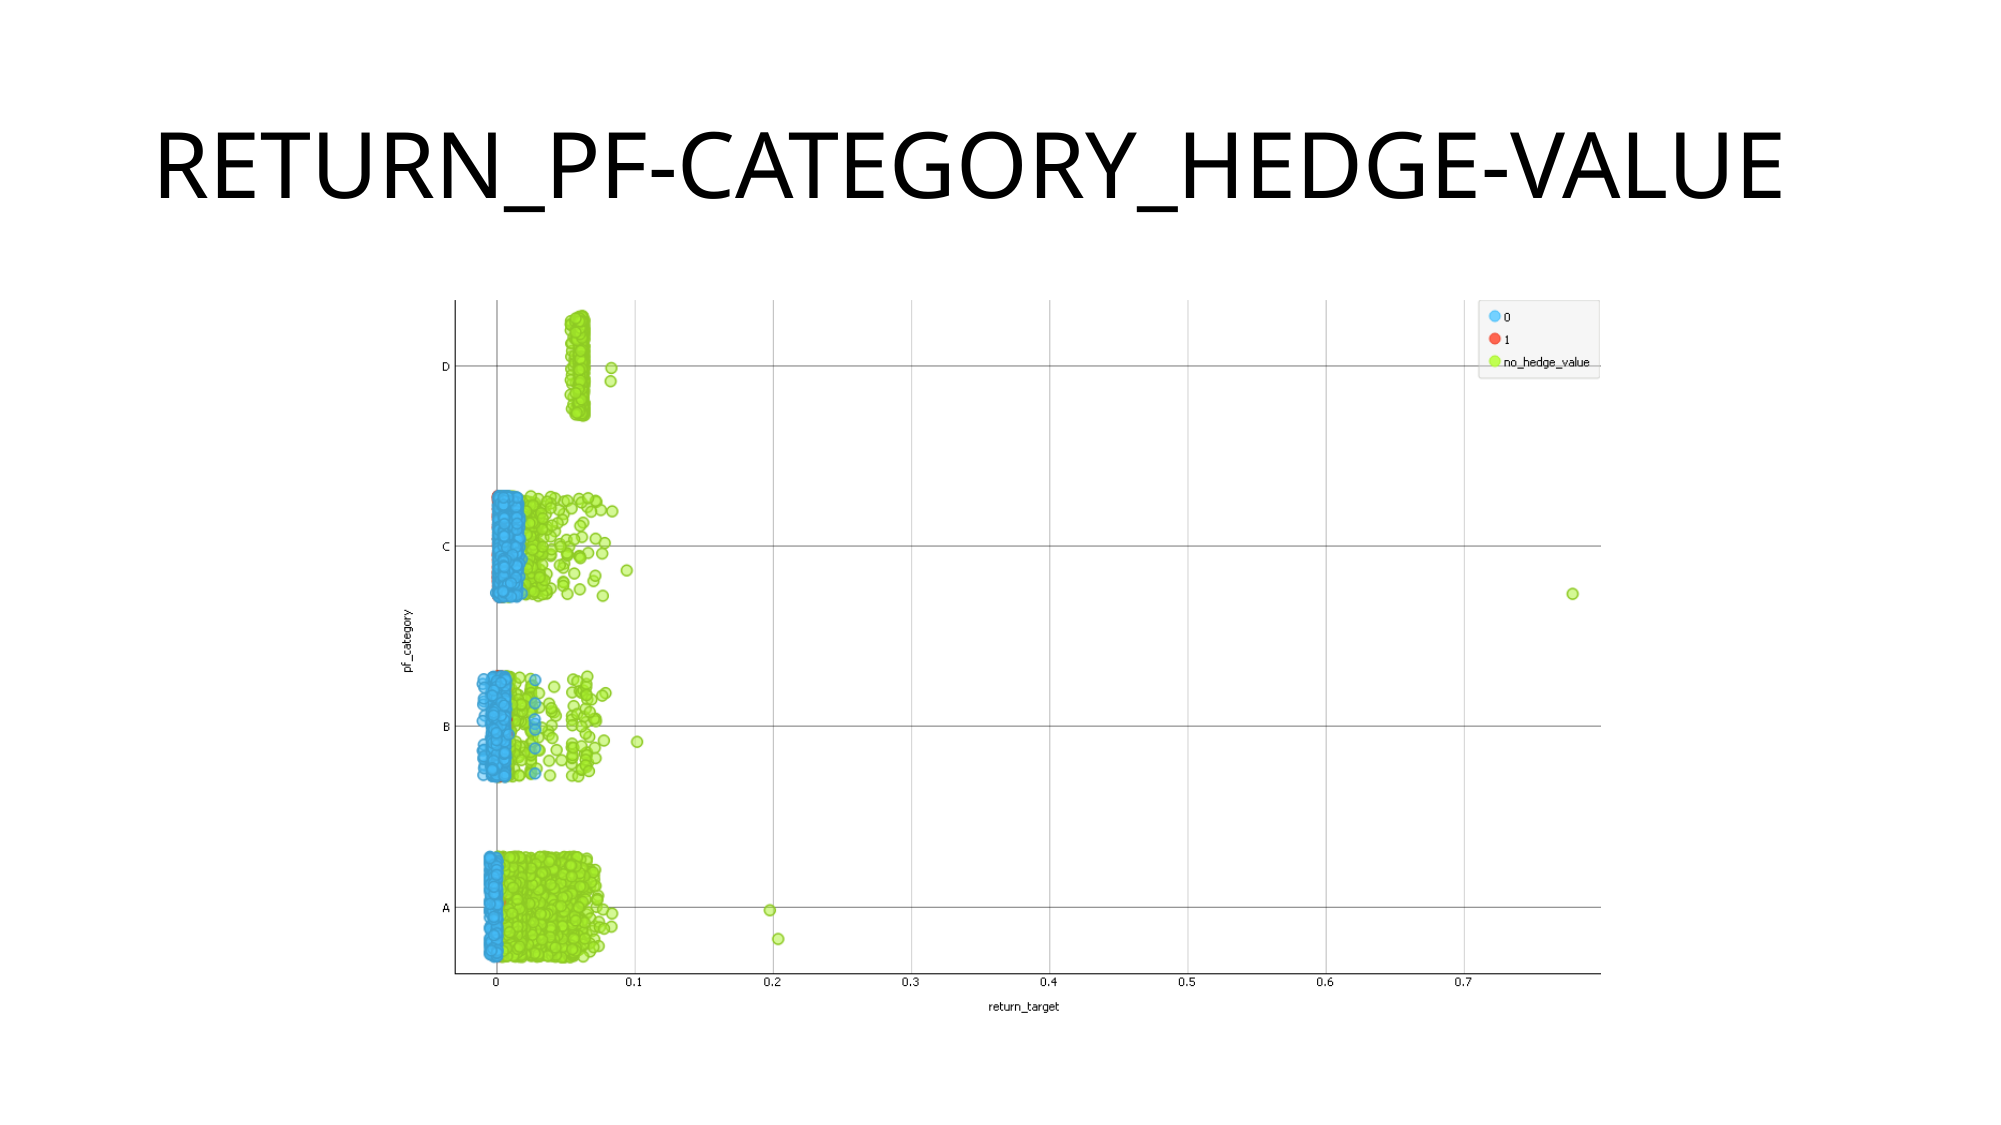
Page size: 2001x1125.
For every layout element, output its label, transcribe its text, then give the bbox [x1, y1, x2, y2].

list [399, 299, 1601, 1014]
title RETURN_PF-CATEGORY_HEDGE-VALUE [137, 59, 1863, 278]
